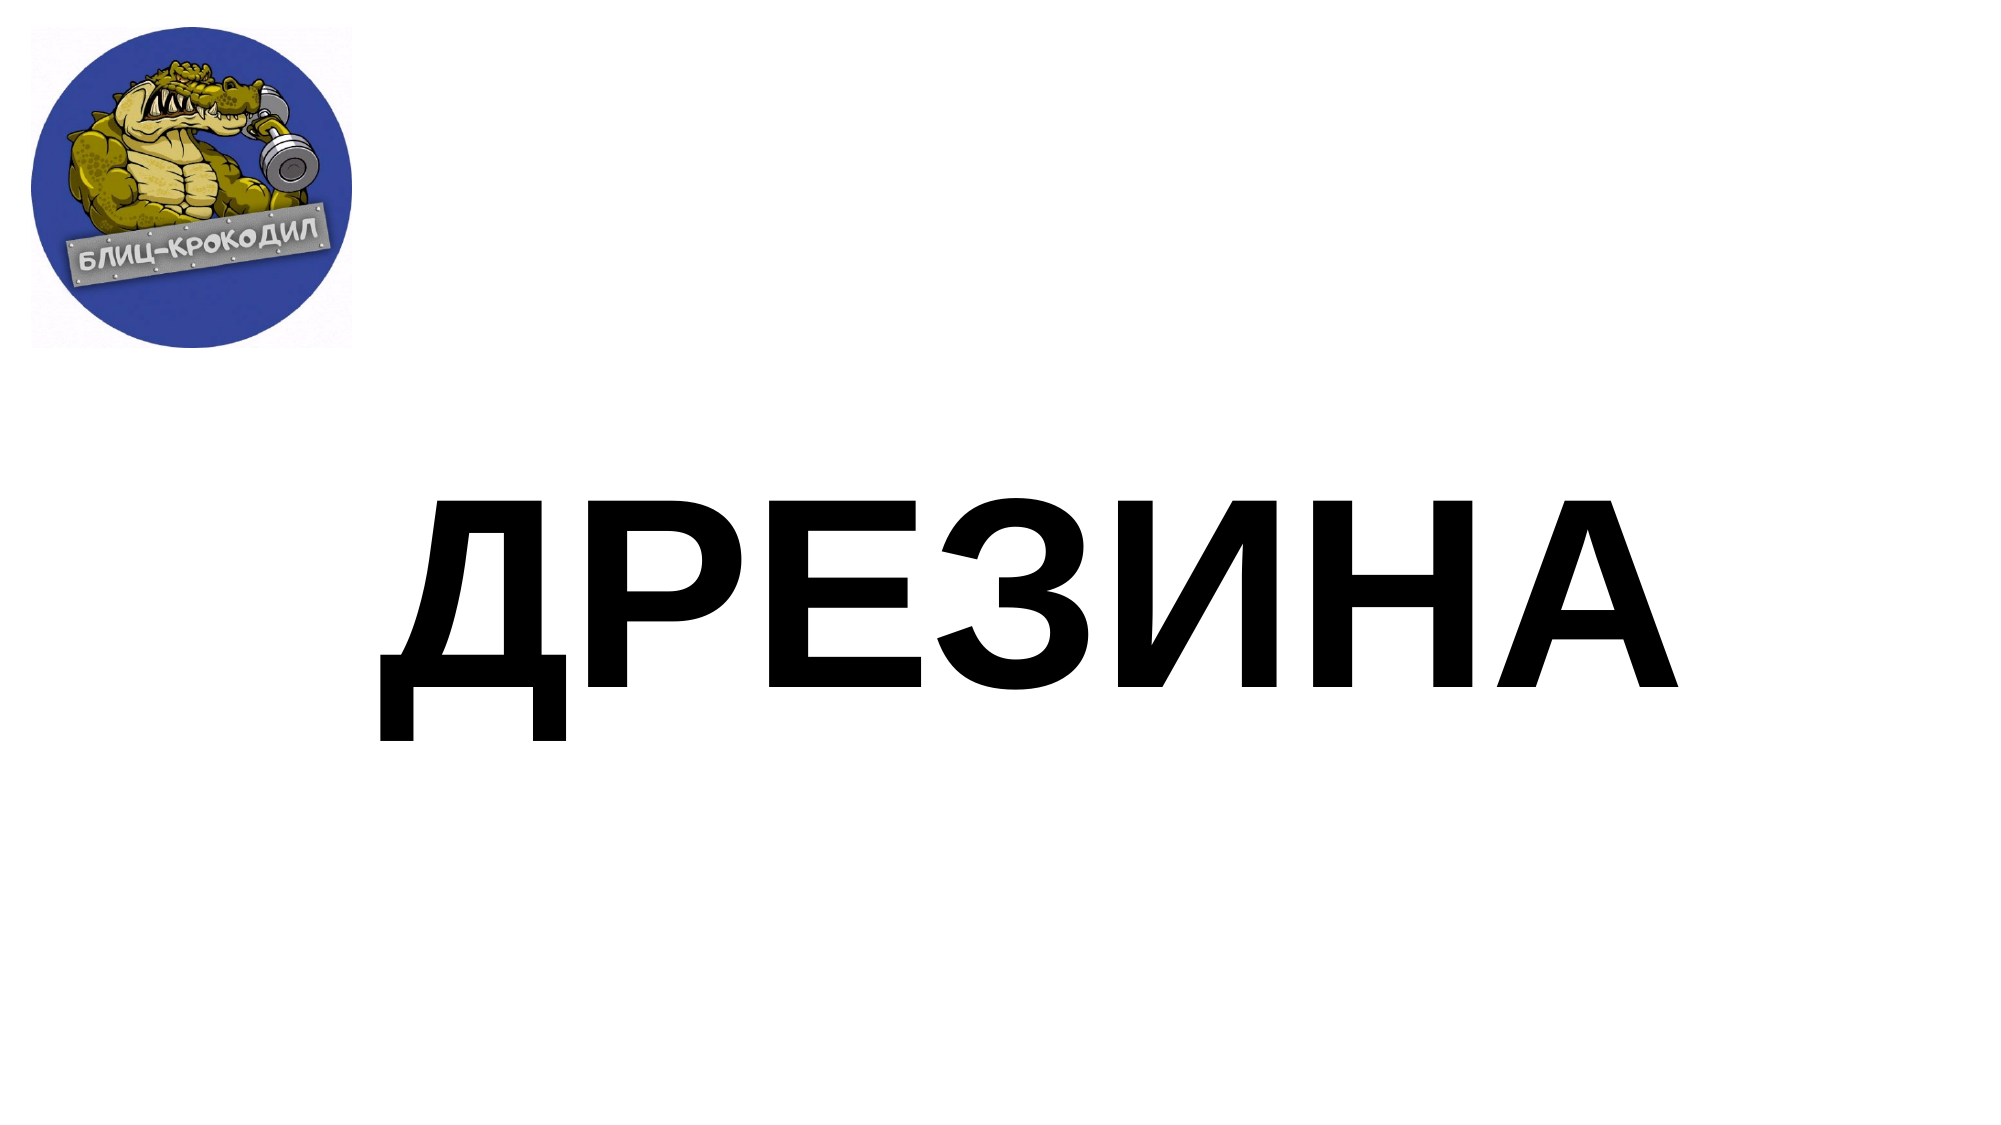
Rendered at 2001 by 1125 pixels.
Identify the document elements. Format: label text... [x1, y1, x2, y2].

picture [31, 27, 352, 348]
title ДРЕЗИНА [282, 361, 1783, 754]
